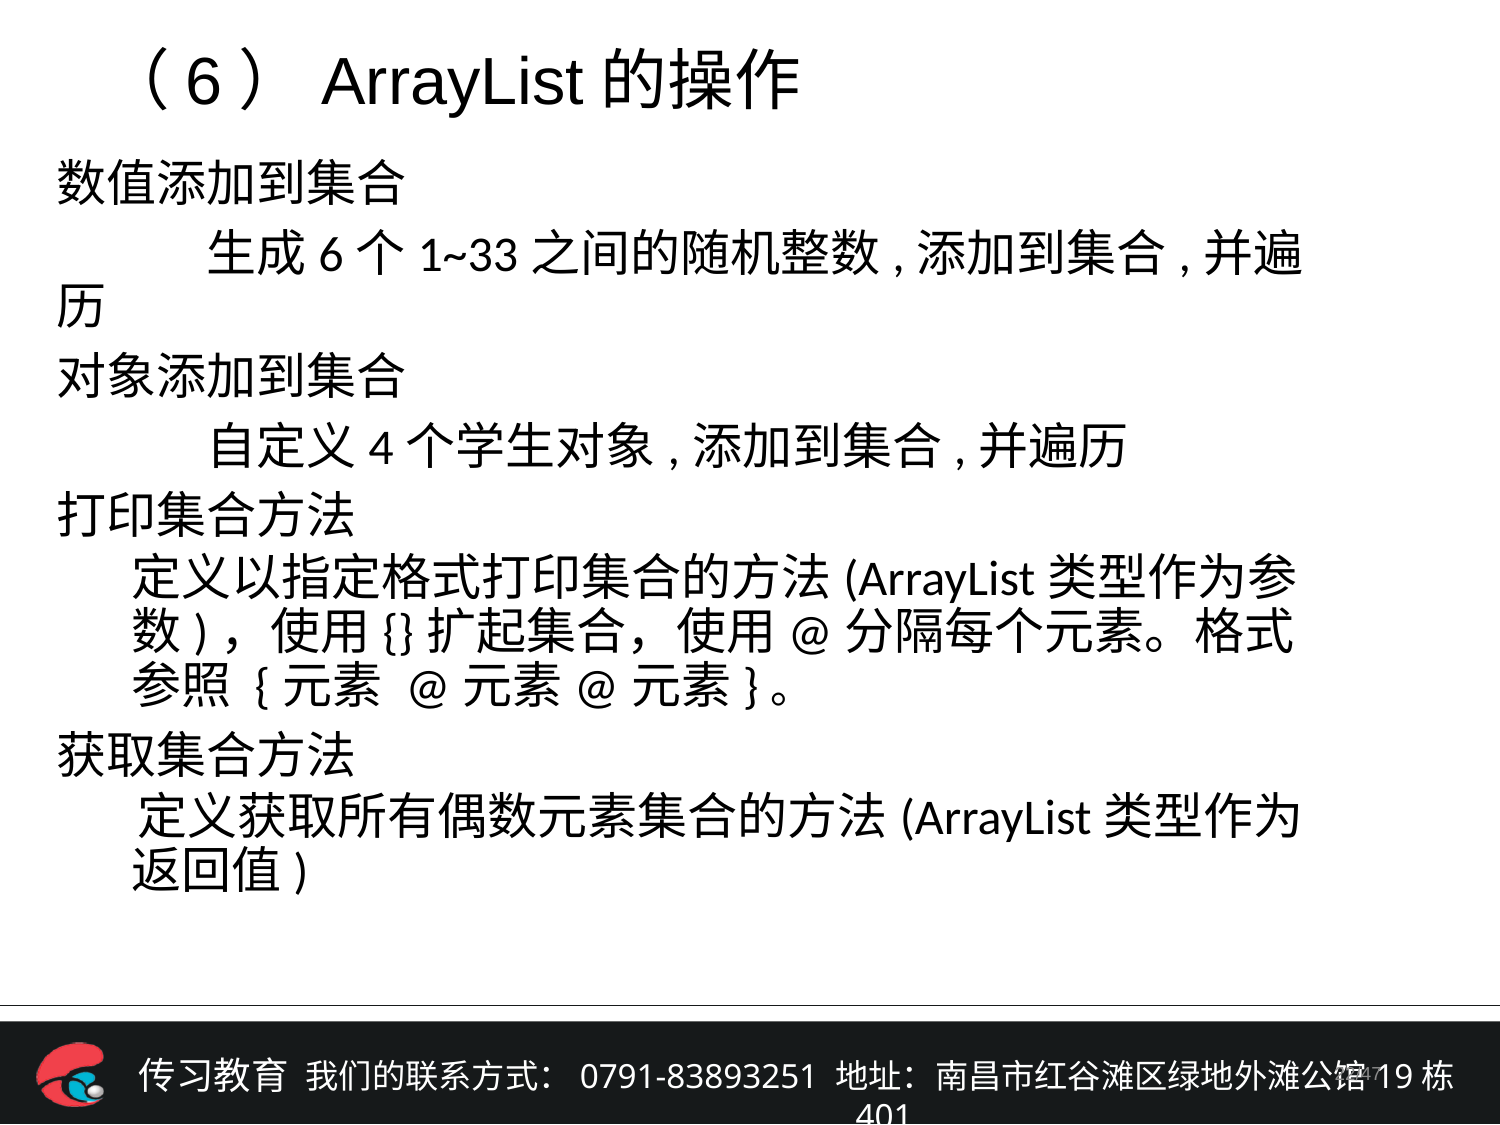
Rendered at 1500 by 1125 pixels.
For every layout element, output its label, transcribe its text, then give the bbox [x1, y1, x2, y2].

picture [36, 1042, 104, 1107]
list 数值添加到集合 生成6个1~33之间的随机整数,添加到集合,并遍历 对象添加到集合 自定义4个学生对象,添加到集合,并遍历 打印集合方法 定义以指定格式打印集合的方法(ArrayList类型作为参数)，使用{}扩起集合，使用@分隔每个元素。格式参照 {元素 @元素@元素}。 获取集合方法 定义获取所有偶数元素集合的方法(ArrayList类型作为返回值) [41, 74, 1358, 1051]
text_box （6）ArrayList的操作 [88, 30, 965, 126]
slide_number /47 [1059, 1042, 1397, 1103]
